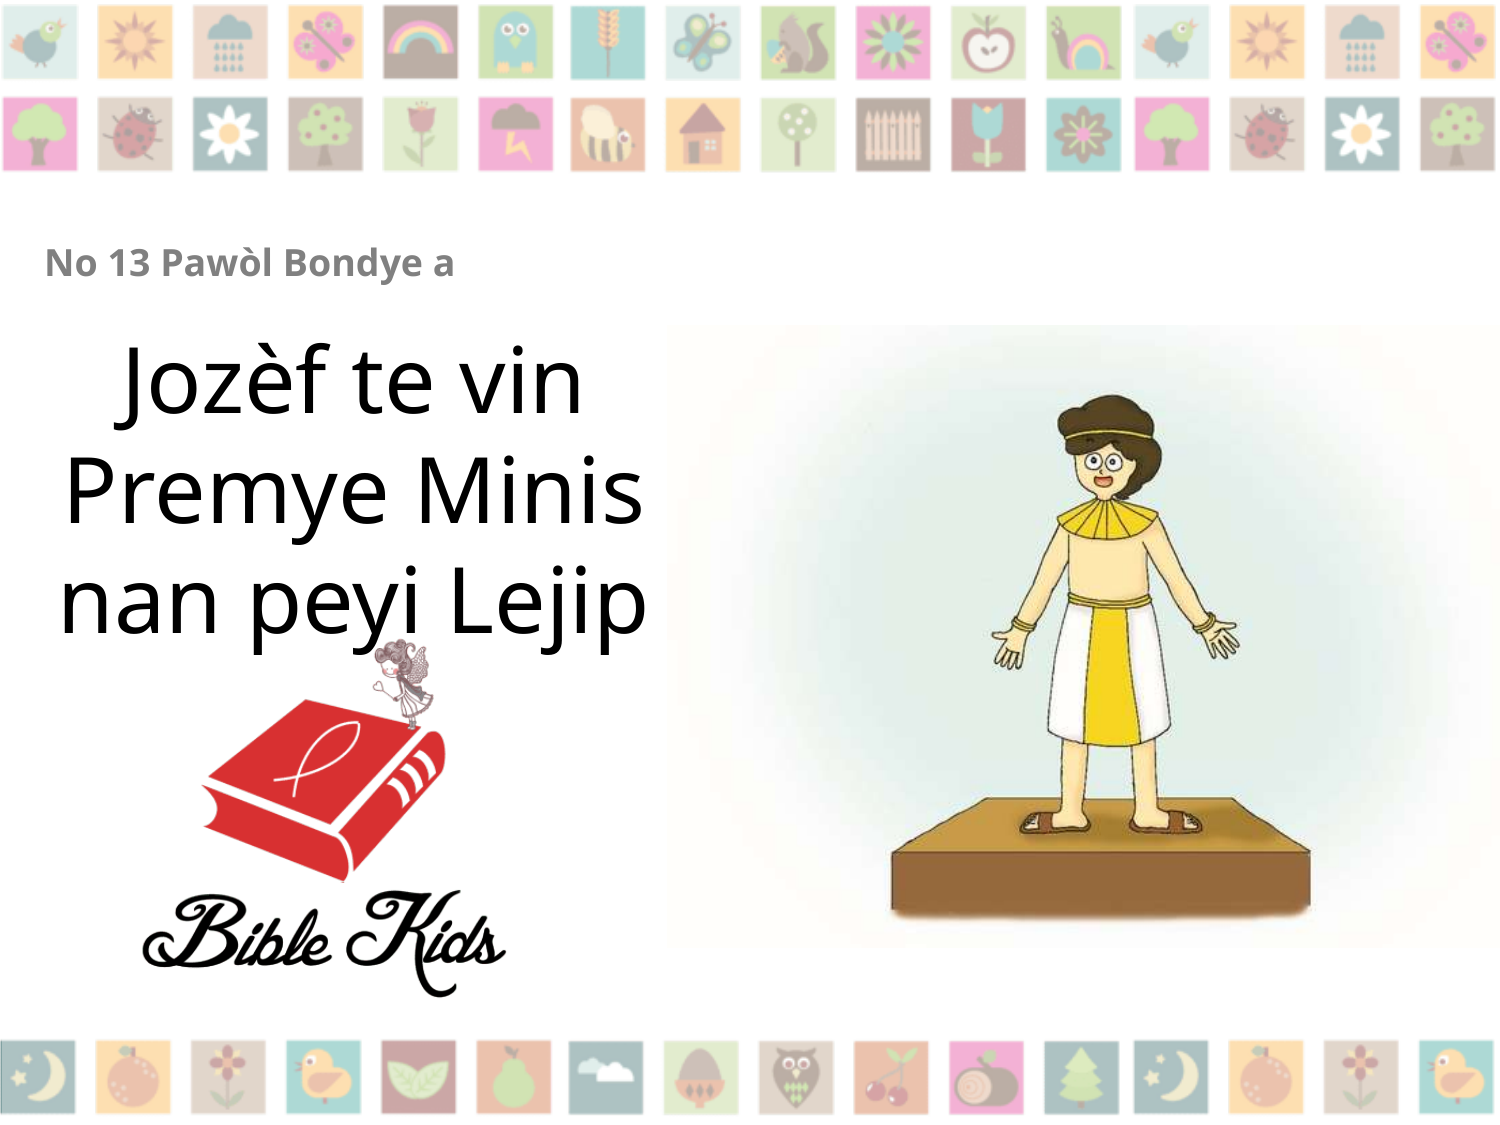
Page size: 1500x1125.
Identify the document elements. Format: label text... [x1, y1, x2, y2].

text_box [0, 3, 1500, 181]
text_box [0, 1028, 1500, 1118]
picture [117, 600, 544, 1027]
text_box Jozèf te vin Premye Minis nan peyi Lejip [29, 314, 680, 659]
text_box No 13 Pawòl Bondye a [29, 231, 543, 292]
picture [666, 325, 1500, 948]
